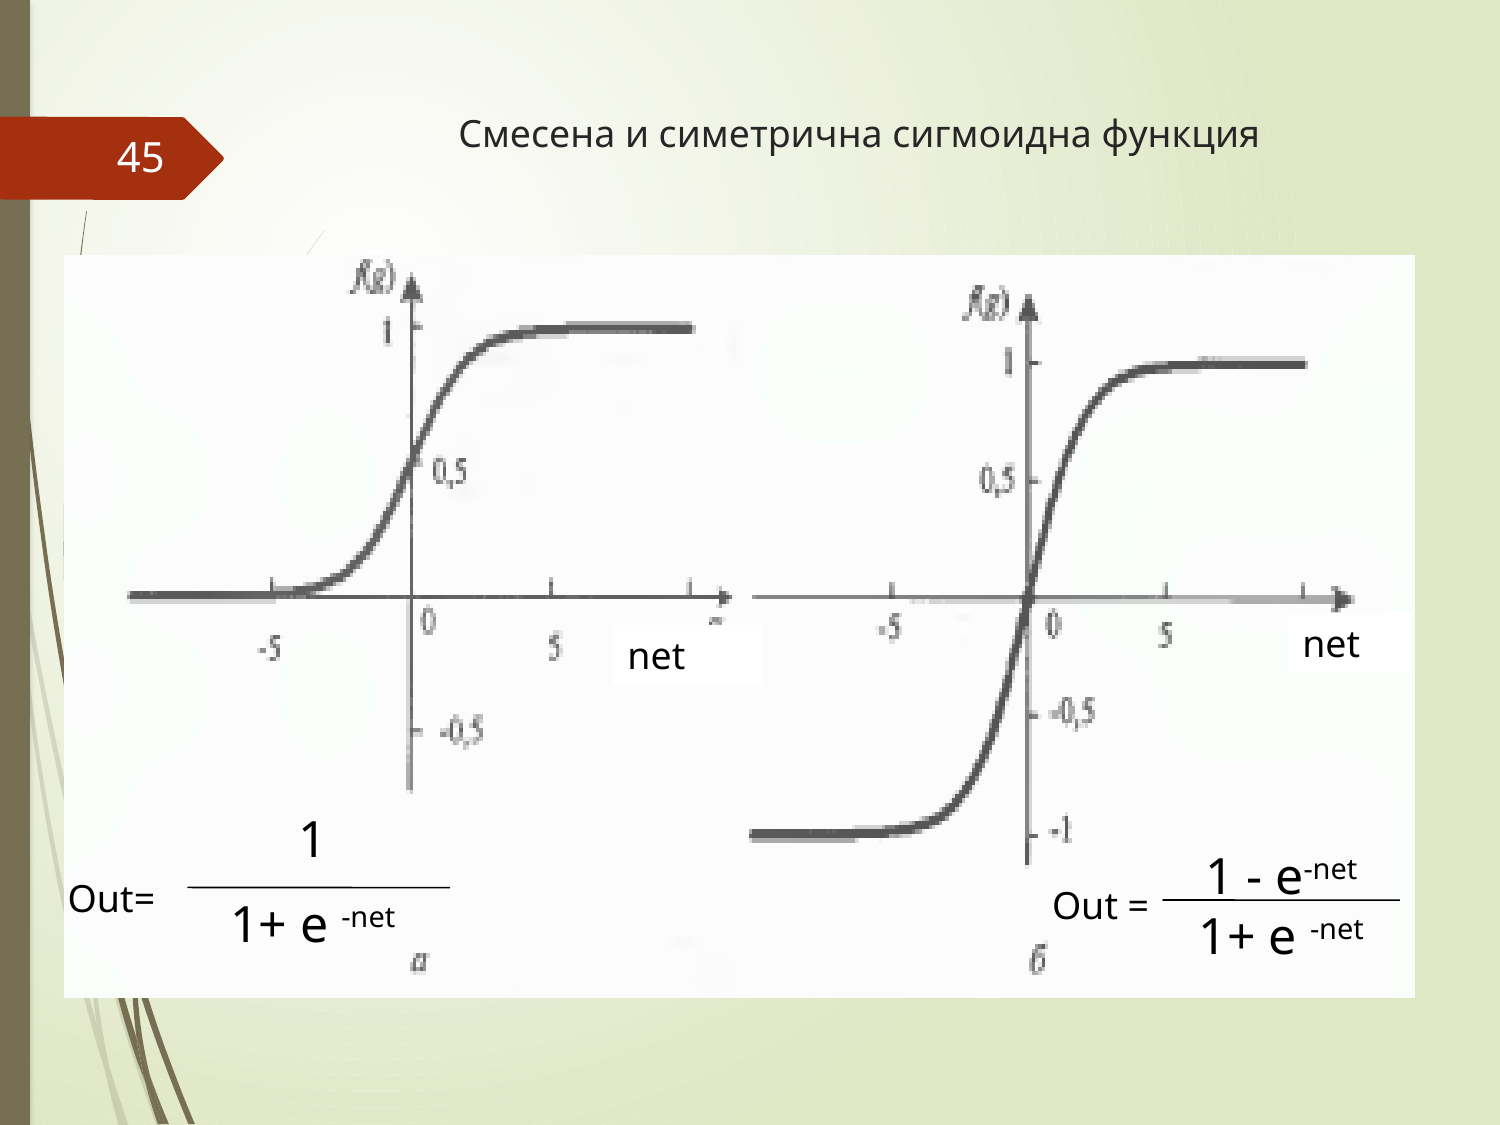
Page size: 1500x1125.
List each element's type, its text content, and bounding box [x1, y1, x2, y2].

text_box 1 - e-net 1+ е -net [1112, 837, 1450, 1058]
text_box Out= [53, 822, 59, 927]
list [64, 255, 1416, 998]
slide_number 45 [83, 129, 180, 190]
title Смесена и симетрична сигмоидна функция [319, 102, 1400, 254]
